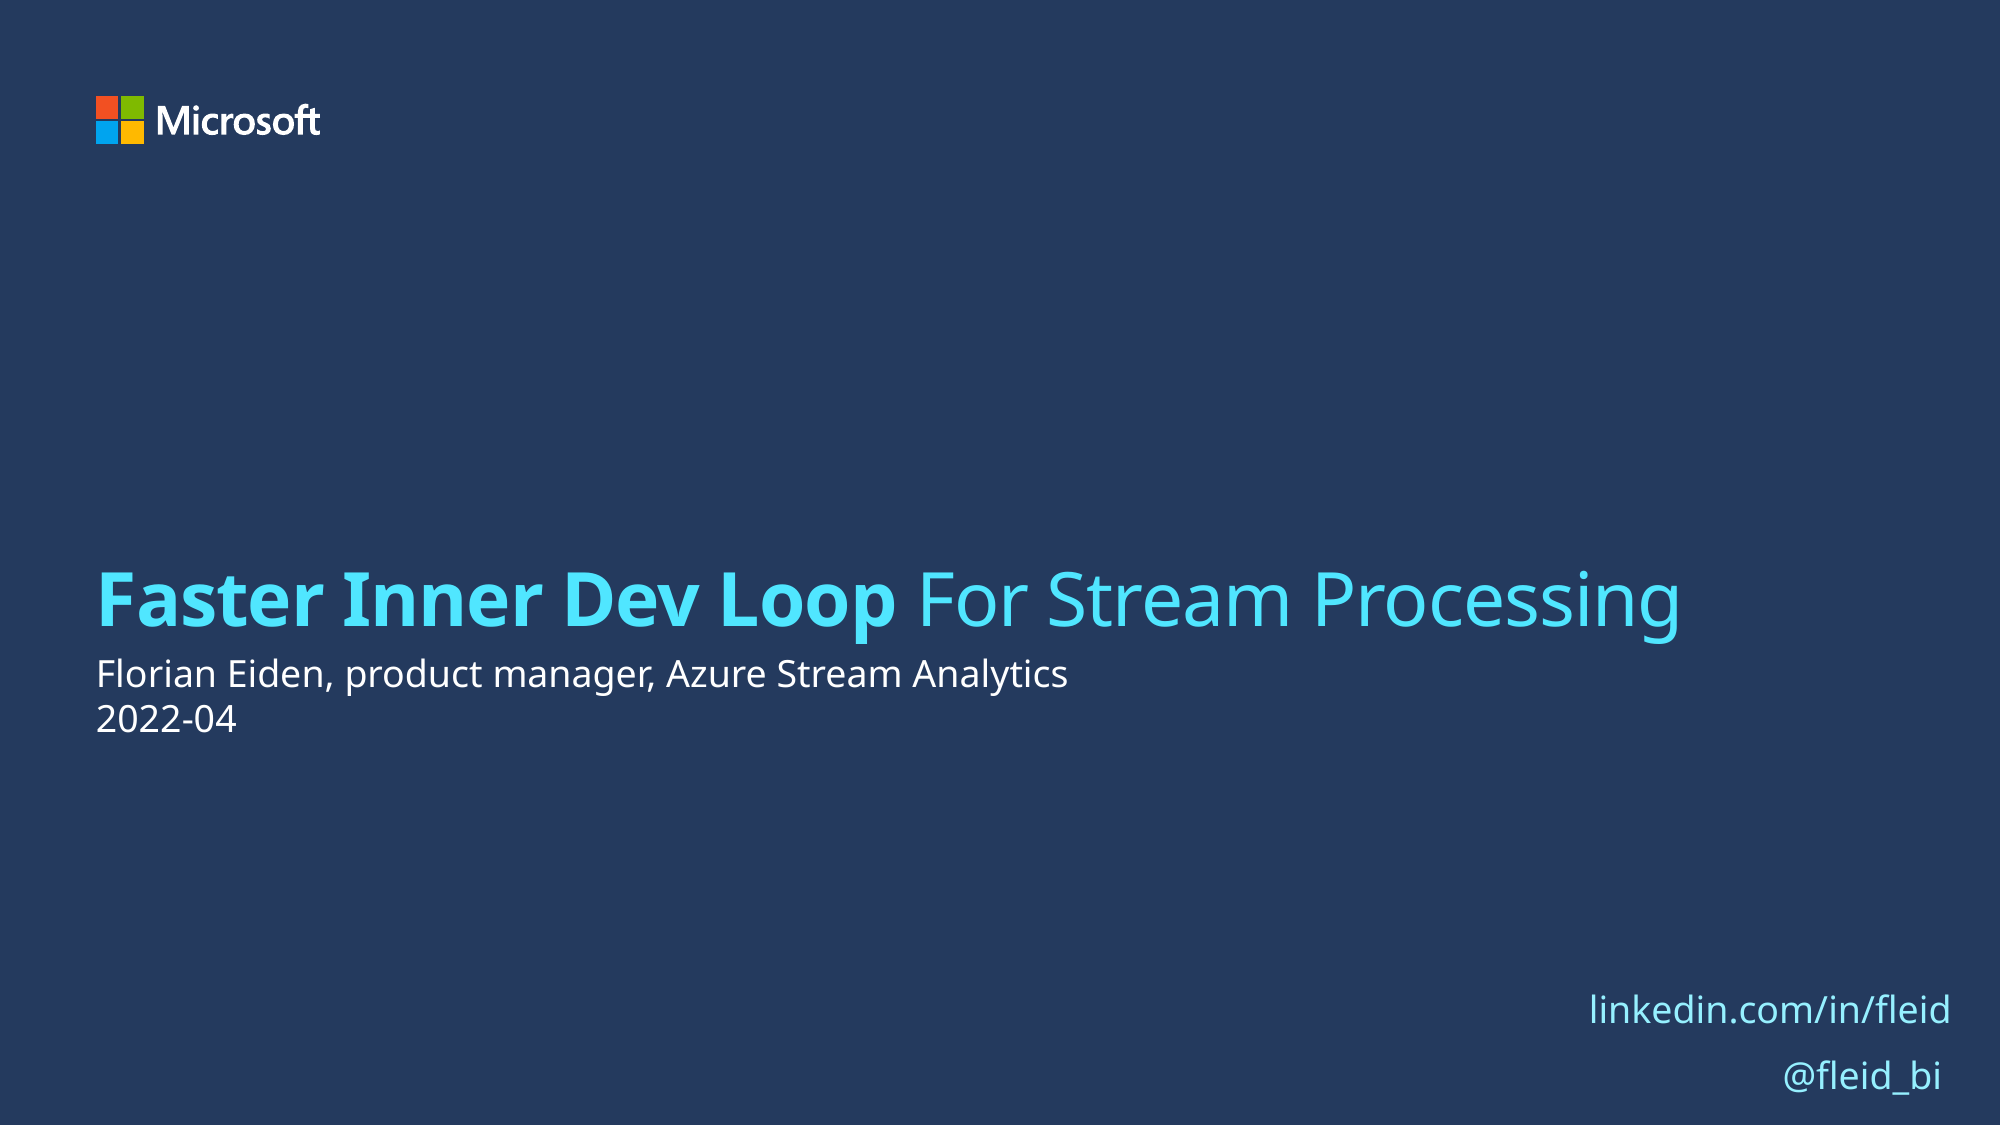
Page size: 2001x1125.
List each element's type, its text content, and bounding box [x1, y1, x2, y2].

list Florian Eiden, product manager, Azure Stream Analytics 2022-04 [95, 650, 1596, 741]
table_cell @fleid_bi [1381, 1042, 1967, 1108]
table_header linkedin.com/in/fleid [1381, 976, 1967, 1042]
title Faster Inner Dev Loop For Stream Processing [95, 550, 1812, 642]
